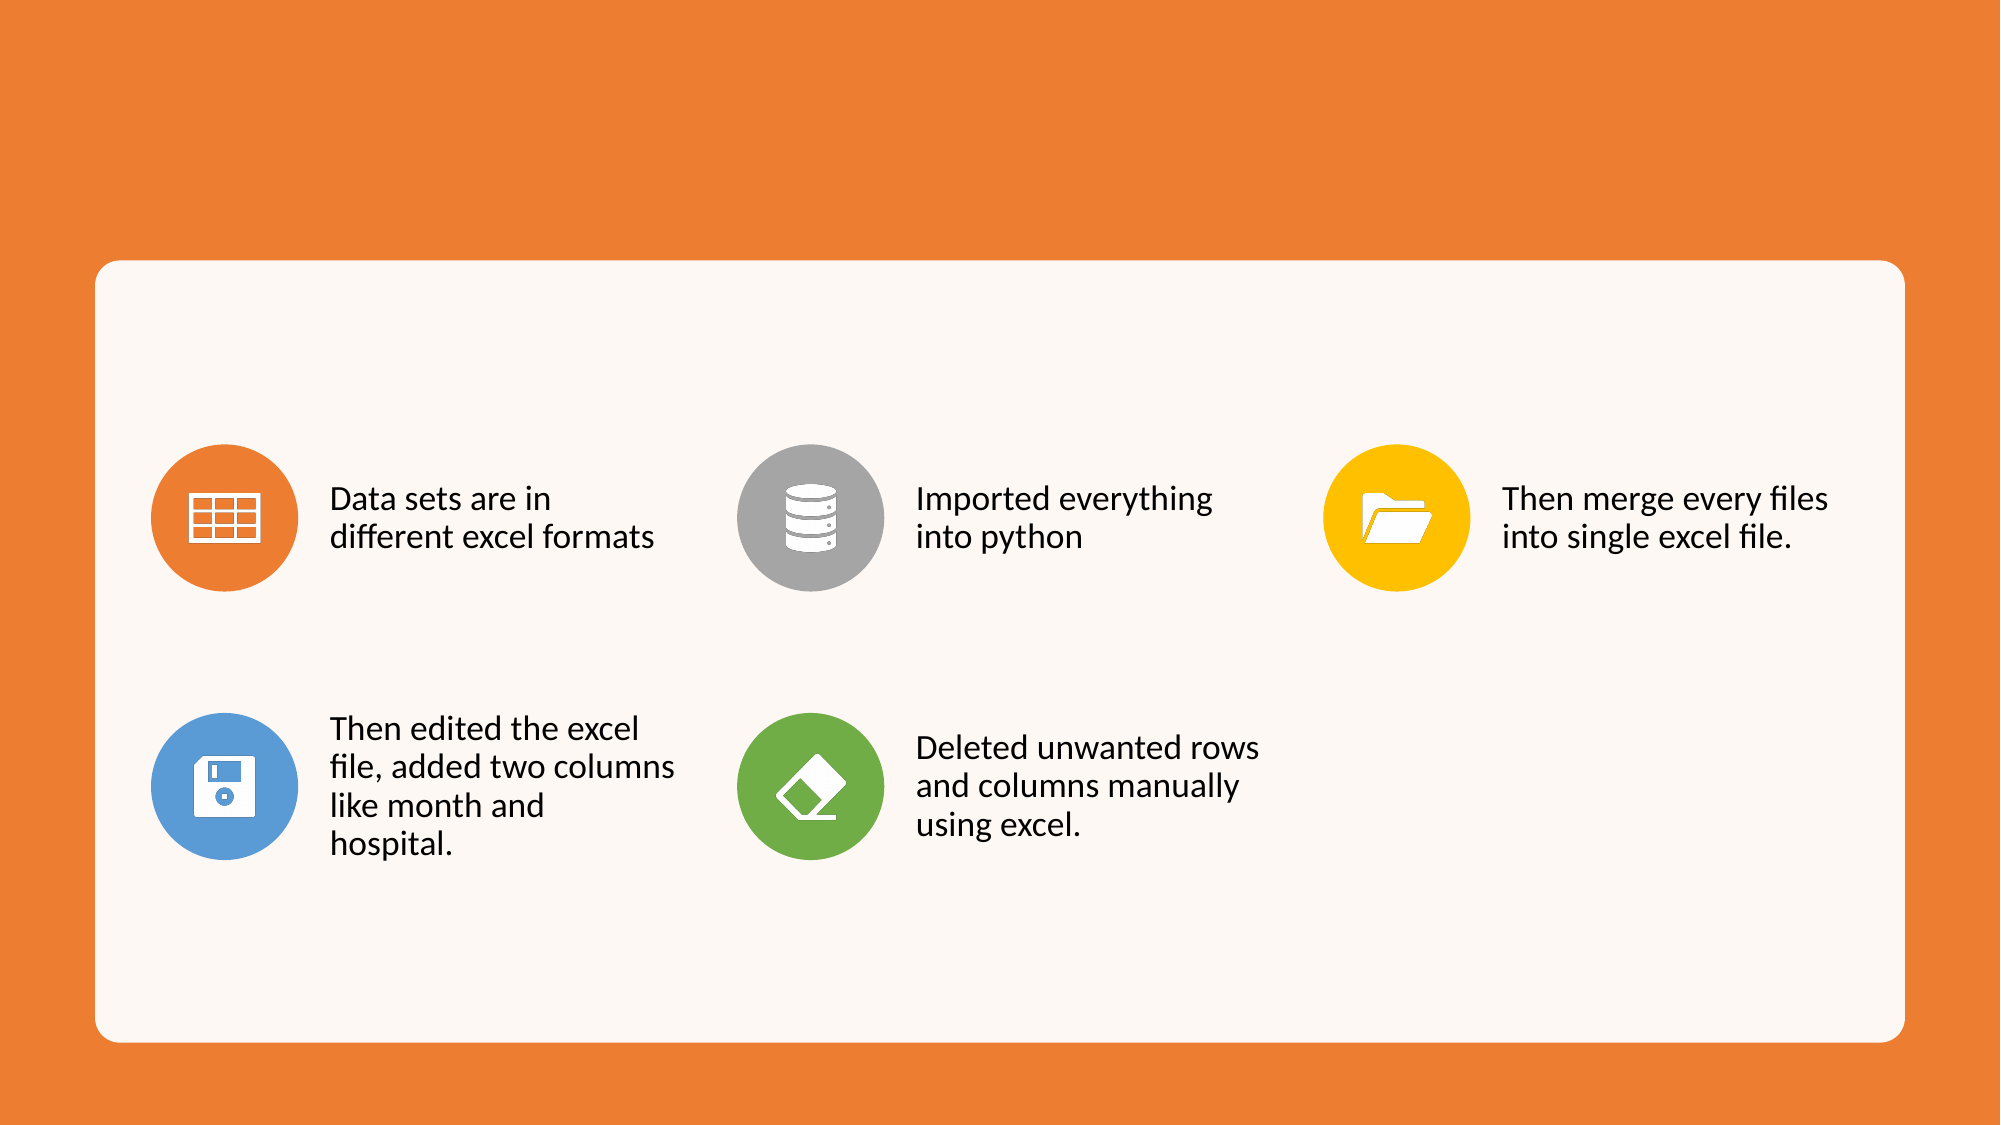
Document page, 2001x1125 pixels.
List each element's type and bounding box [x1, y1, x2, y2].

text_box [94, 259, 1906, 1044]
text_box [0, 0, 2000, 1125]
text_box [137, 295, 1863, 1010]
